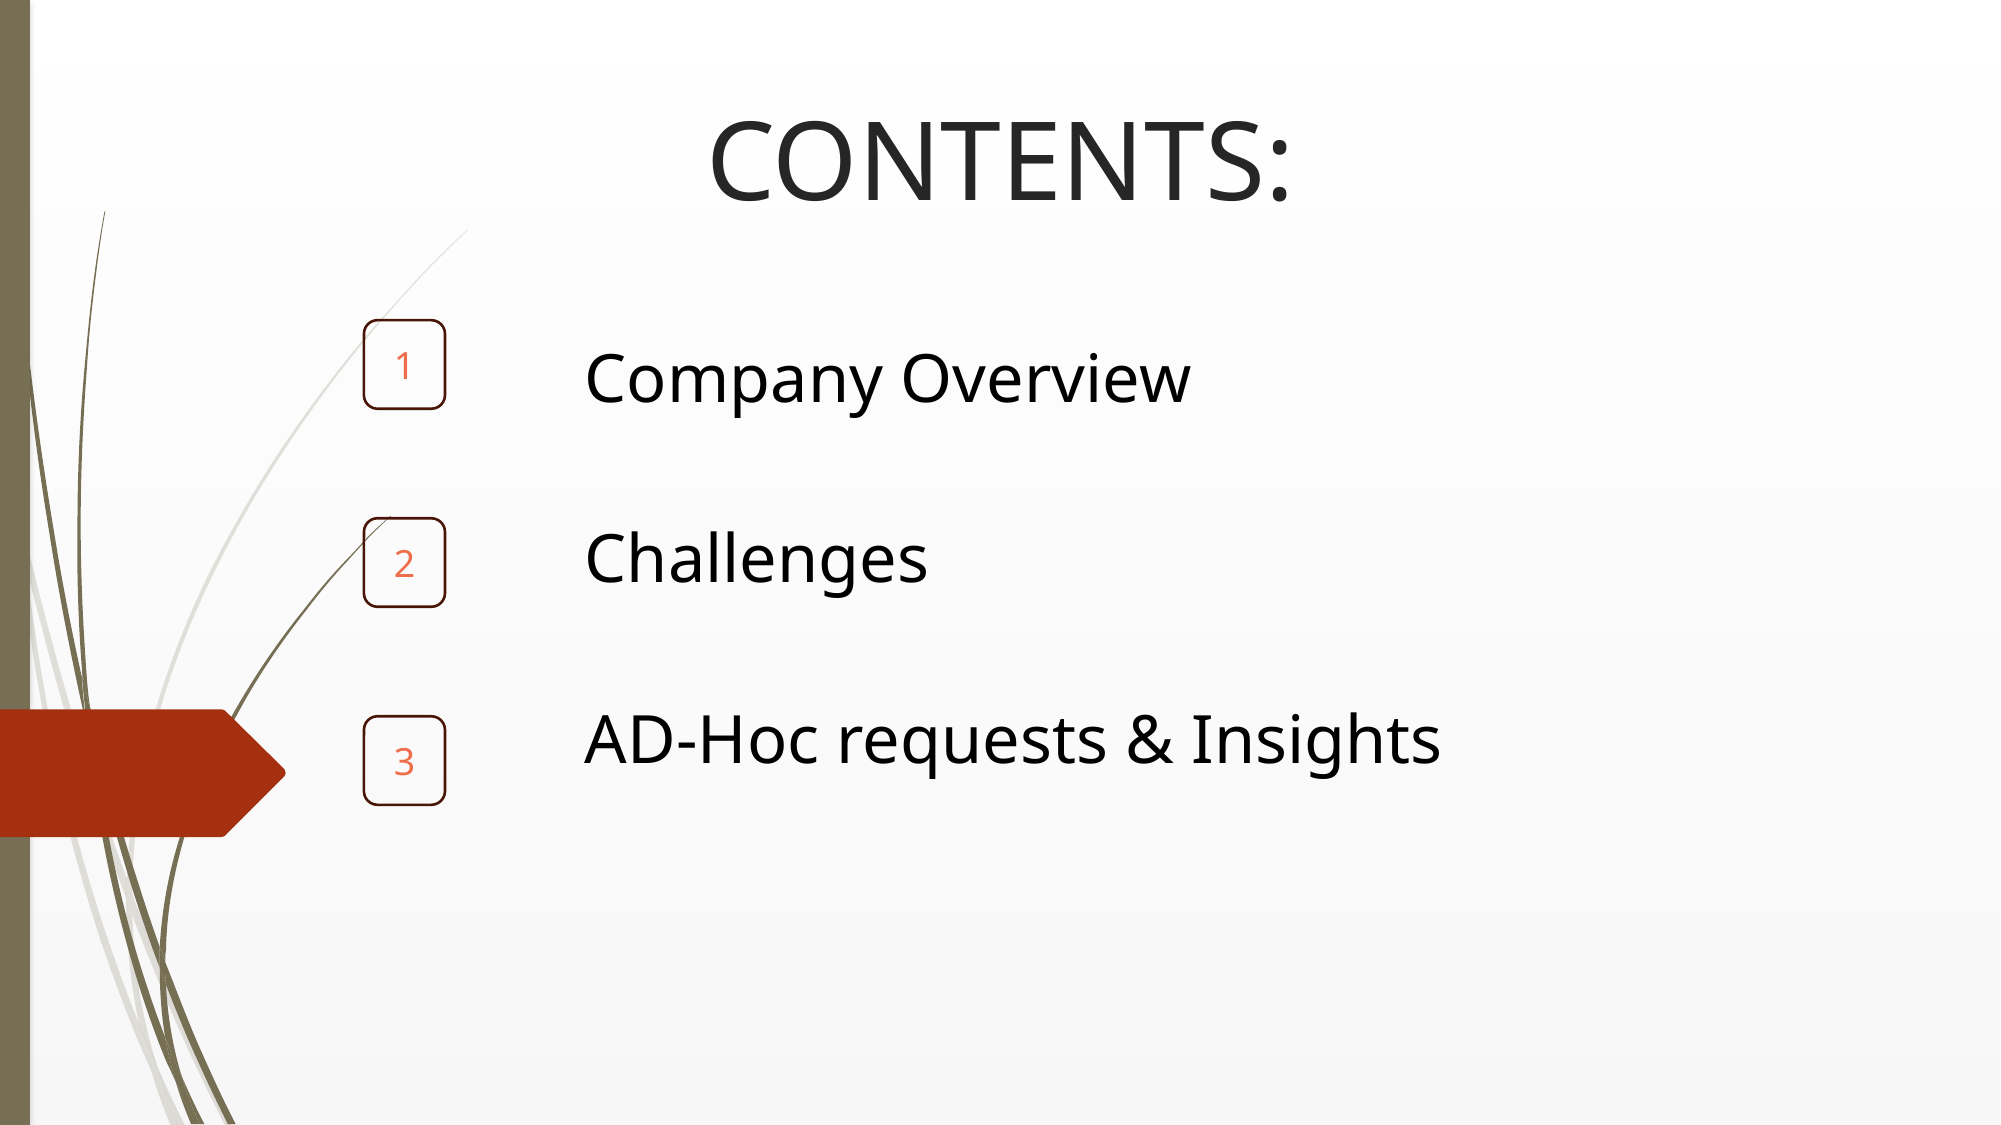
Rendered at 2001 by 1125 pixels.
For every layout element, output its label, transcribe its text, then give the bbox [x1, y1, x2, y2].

text_box 1 [362, 318, 447, 411]
text_box 2 [362, 516, 447, 609]
text_box 3 [362, 714, 447, 807]
text_box Challenges [569, 508, 1370, 604]
title CONTENTS: [132, 82, 1868, 230]
text_box Company Overview [569, 328, 1526, 424]
text_box AD-Hoc requests & Insights [570, 689, 1580, 844]
